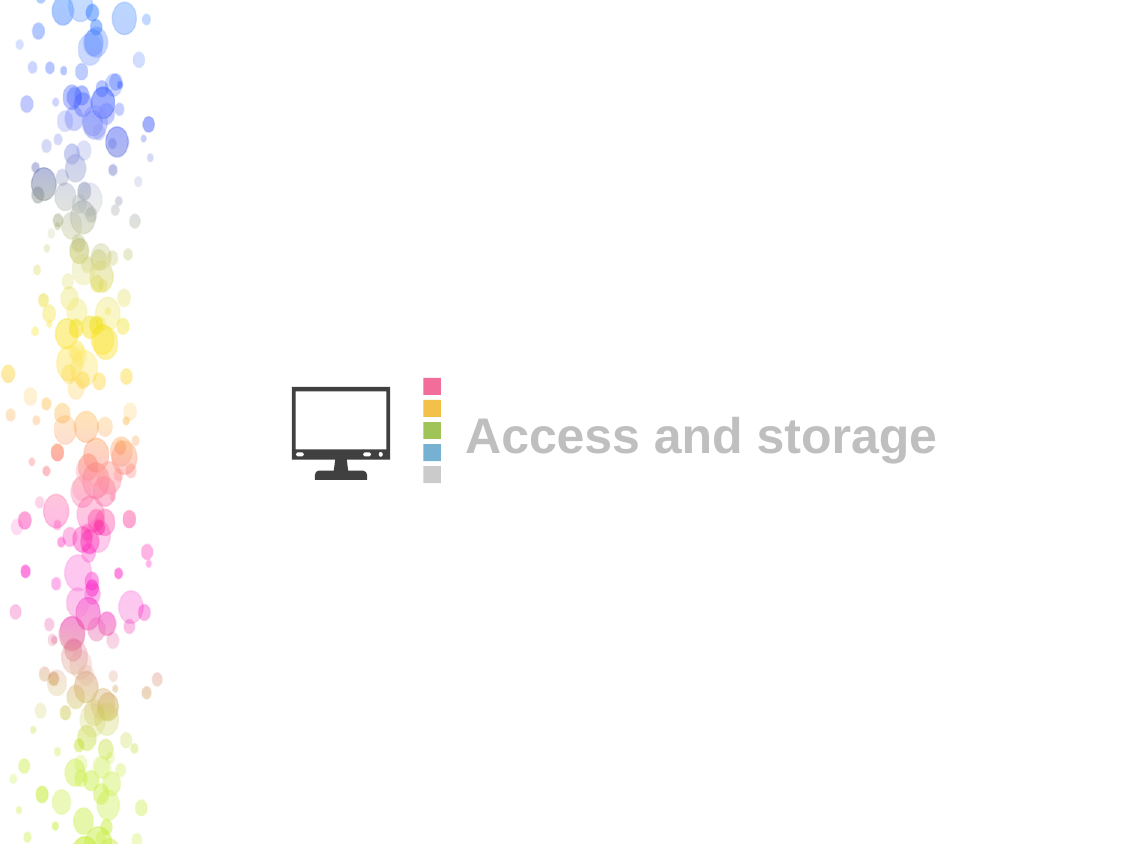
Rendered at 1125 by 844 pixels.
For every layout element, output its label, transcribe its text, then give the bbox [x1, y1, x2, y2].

text_box [289, 384, 393, 482]
title Access and storage [450, 382, 965, 484]
picture [0, 0, 1125, 844]
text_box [423, 377, 442, 484]
